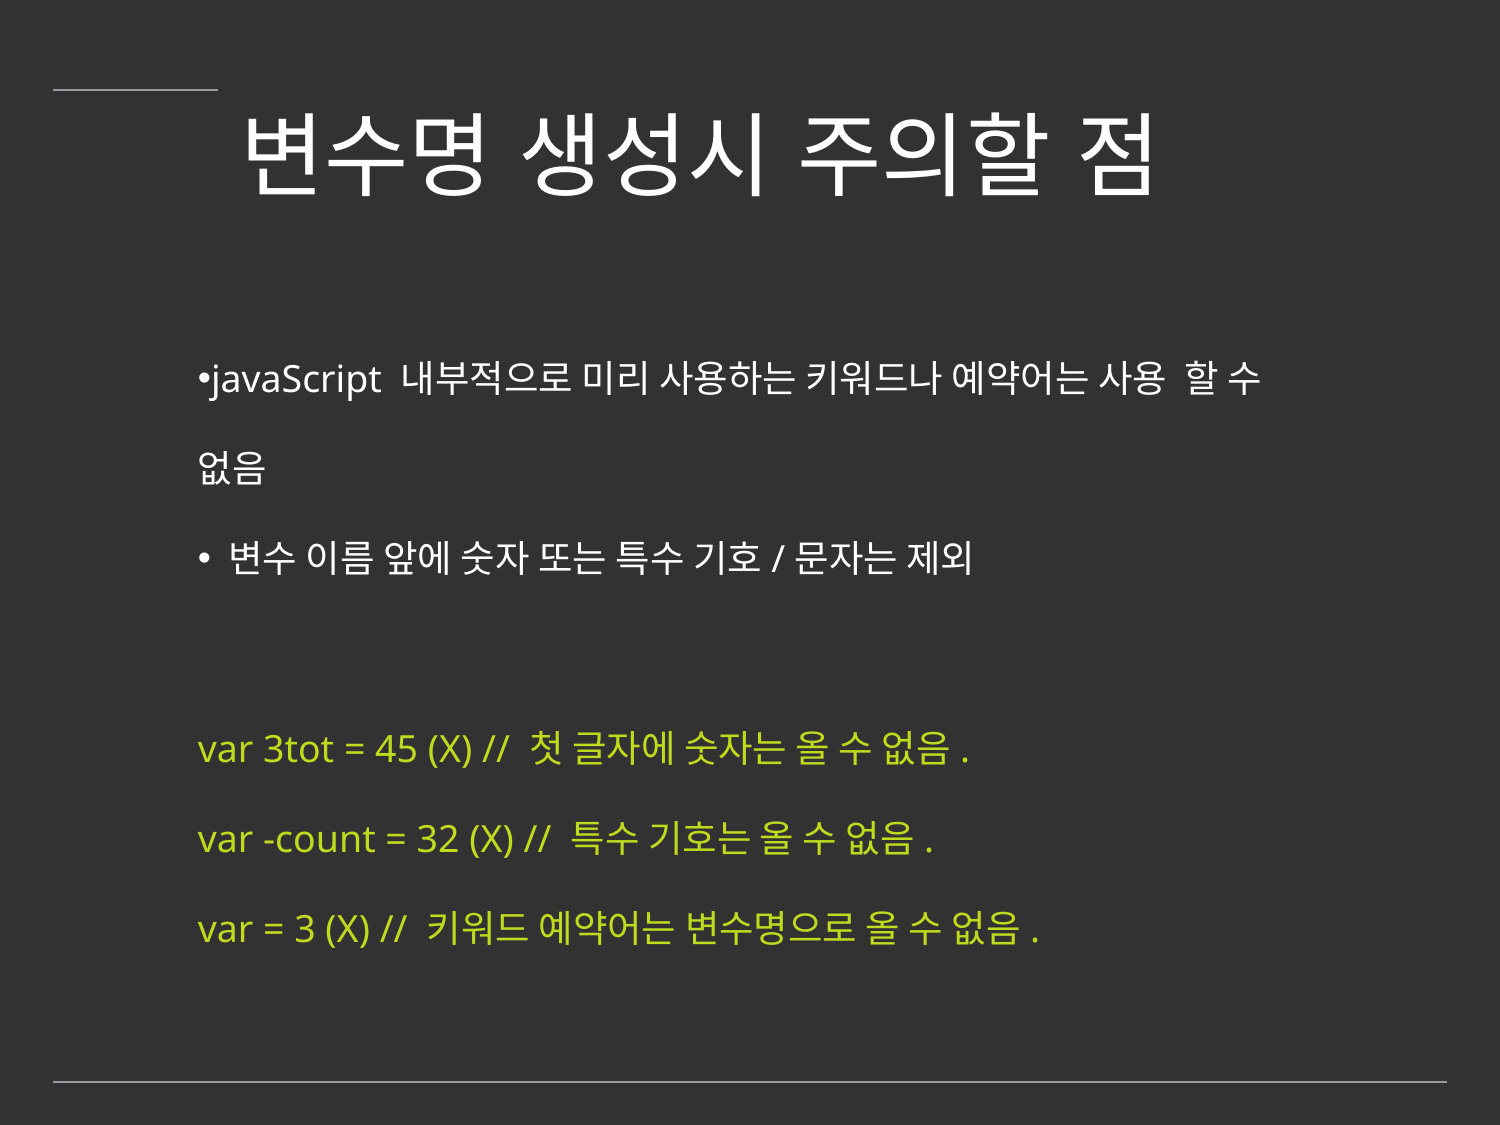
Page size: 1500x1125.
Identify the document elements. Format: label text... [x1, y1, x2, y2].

text_box var 3tot = 45 (X) // 첫 글자에 숫자는 올 수 없음. var -count = 32 (X) // 특수 기호는 올 수 없음. var = 3 (X) // 키워드 예약어는 변수명으로 올 수 없음. [182, 672, 1247, 958]
title 변수명 생성시 주의할 점 [225, 90, 1500, 221]
text_box javaScript 내부적으로 미리 사용하는 키워드나 예약어는 사용 할 수 없음 변수 이름 앞에 숫자 또는 특수 기호/문자는 제외 [182, 302, 1294, 588]
